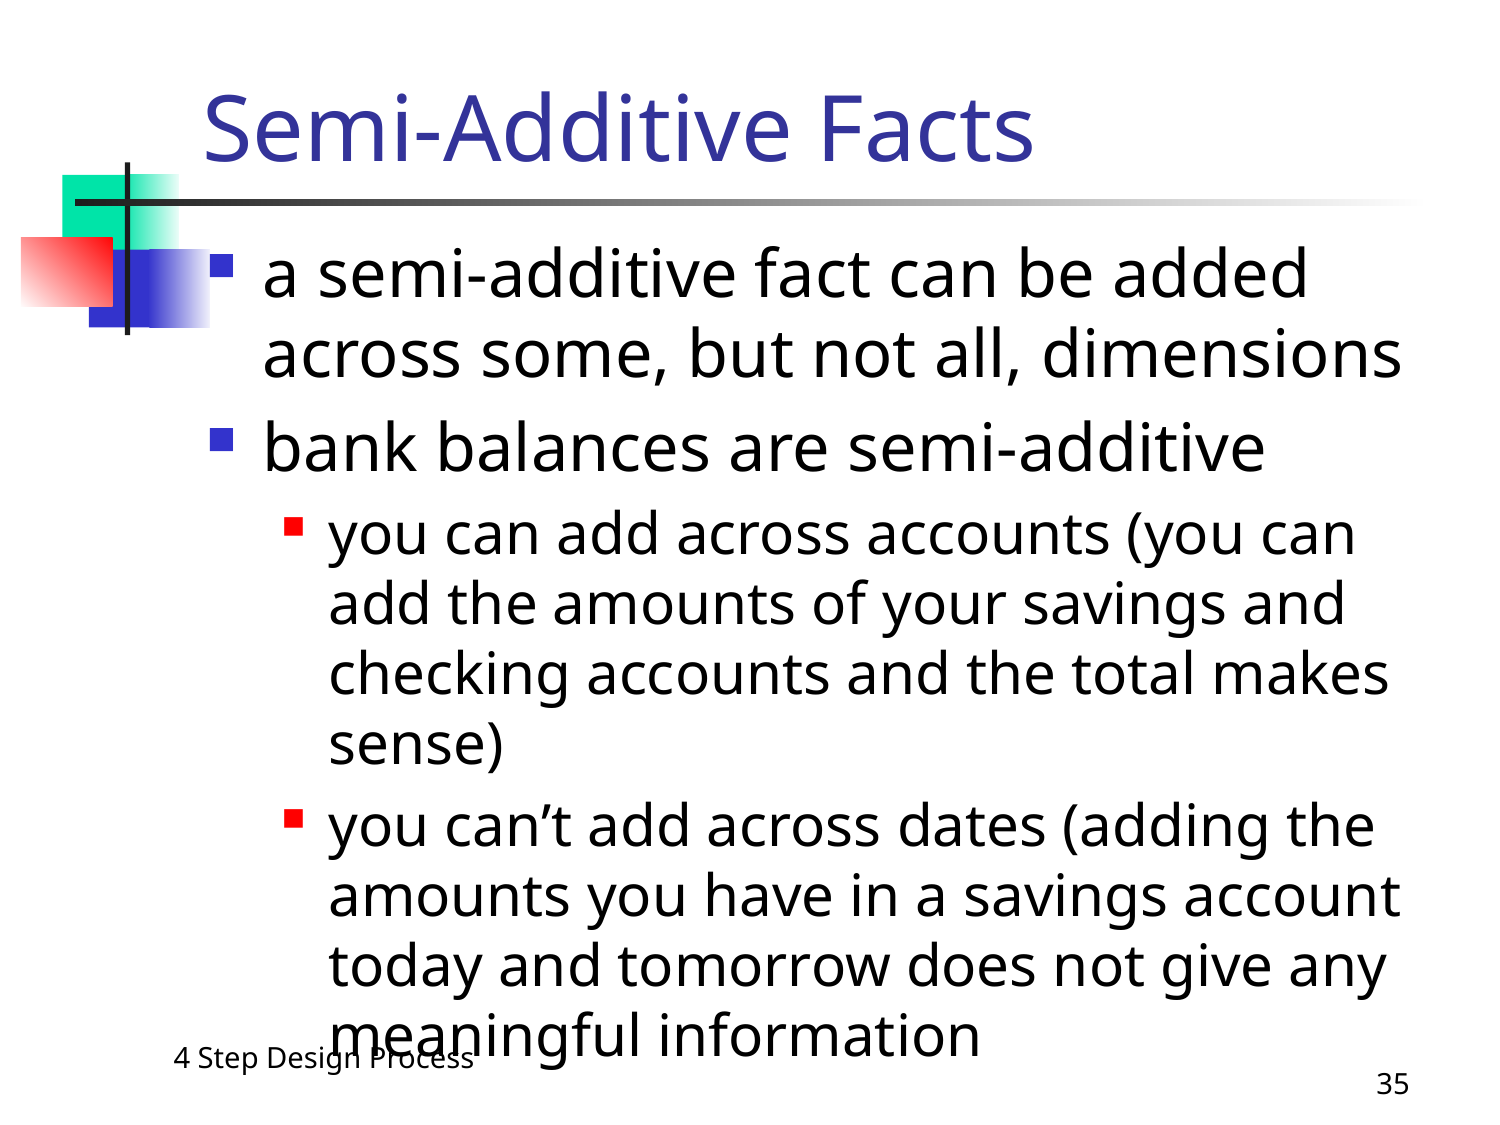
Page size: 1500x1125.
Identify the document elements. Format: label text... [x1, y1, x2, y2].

footer 4 Step Design Process [158, 1006, 634, 1082]
title Semi-Additive Facts [187, 0, 1467, 188]
slide_number 35 [1112, 1037, 1426, 1113]
list a semi-additive fact can be added across some, but not all, dimensions bank balances are semi-additive you can add across accounts (you can add the amounts of your savings and checking accounts and the total makes sense) you can’t add across dates (adding the amounts you have in a savings account today and tomorrow does not give any meaningful information [191, 223, 1467, 980]
